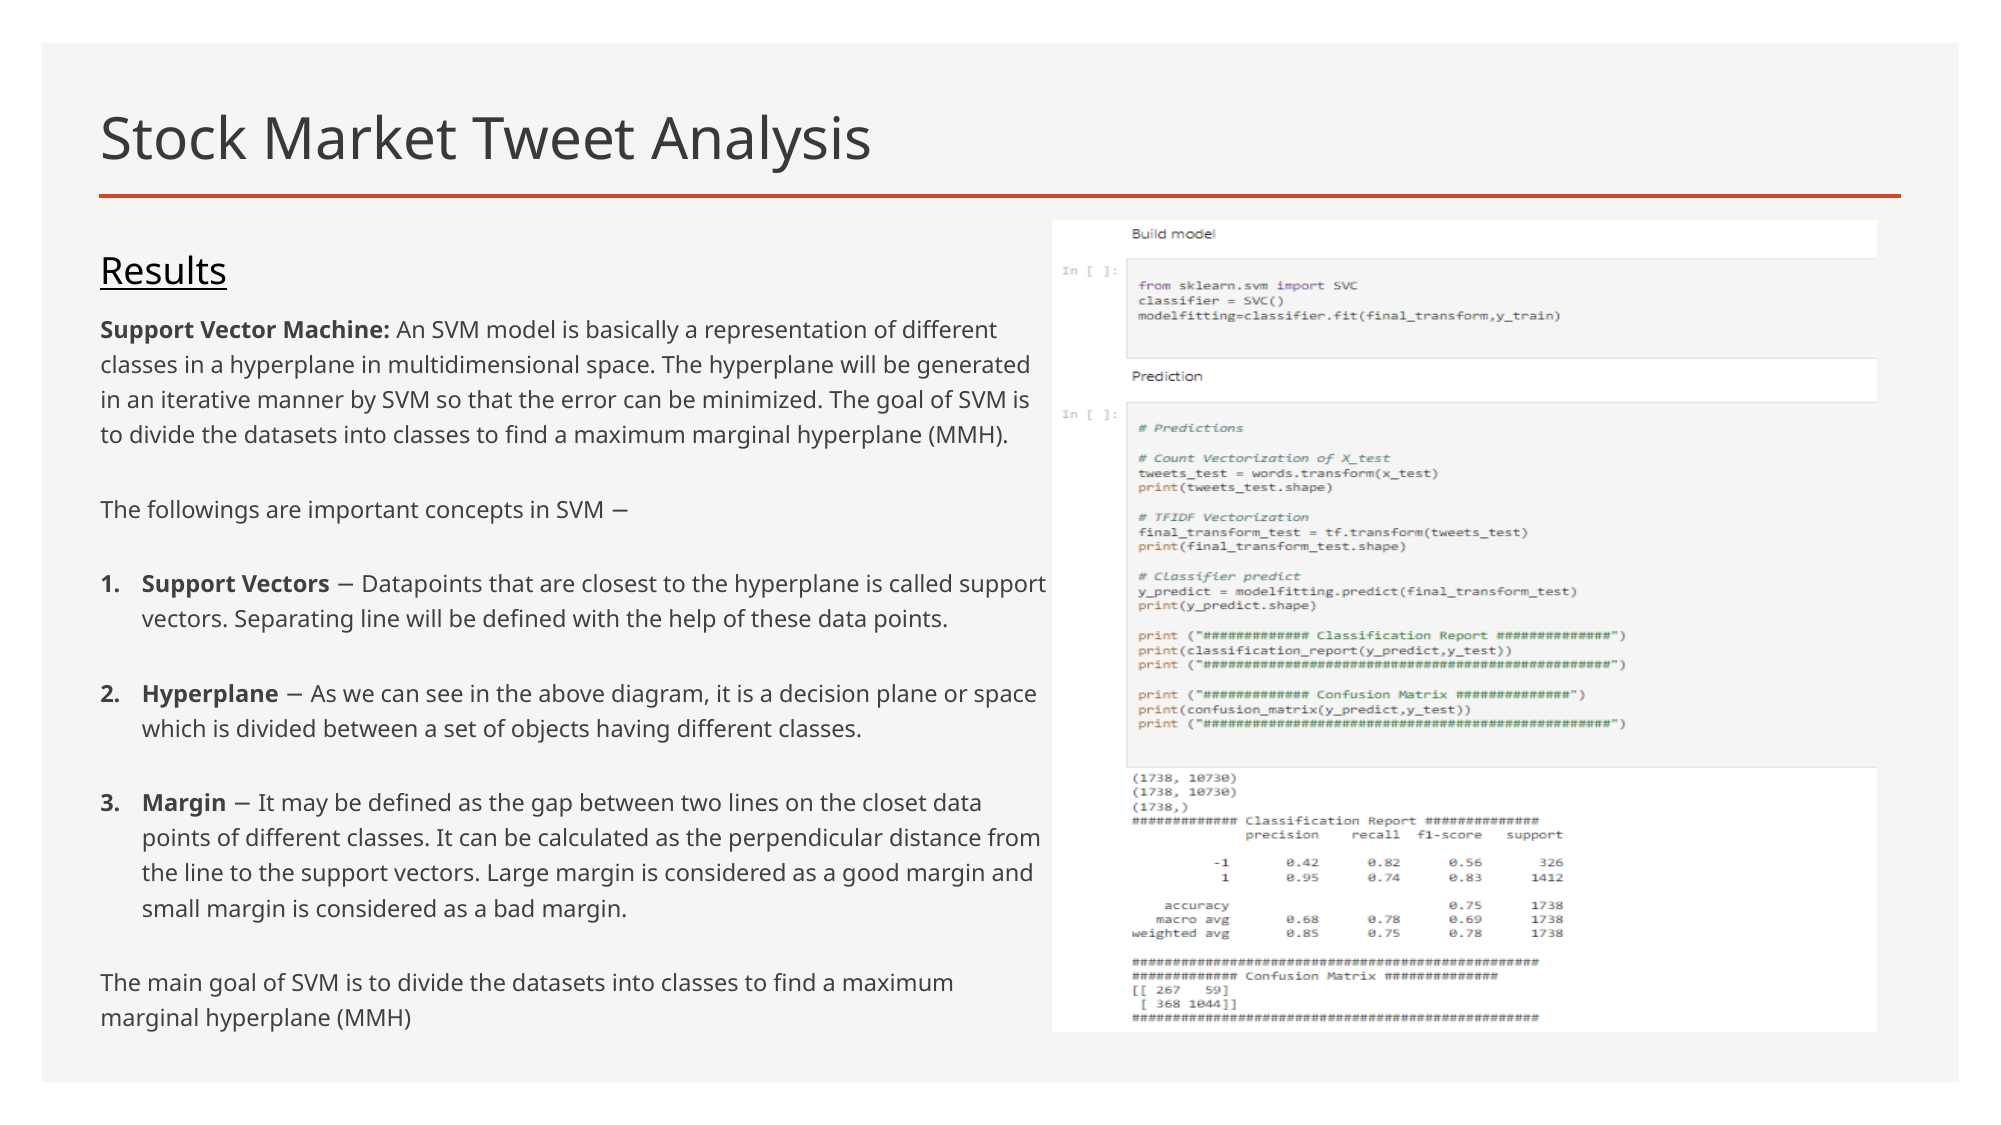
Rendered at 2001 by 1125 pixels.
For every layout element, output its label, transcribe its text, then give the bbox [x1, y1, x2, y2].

title Stock Market Tweet Analysis [85, 73, 1214, 179]
text_box Results [85, 239, 1052, 300]
picture [1052, 220, 1877, 1032]
text_box Support Vector Machine: An SVM model is basically a representation of different classes in a hyperplane in multidimensional space. The hyperplane will be generated in an iterative manner by SVM so that the error can be minimized. The goal of SVM is to divide the datasets into classes to find a maximum marginal hyperplane (MMH). The followings are important concepts in SVM − Support Vectors − Datapoints that are closest to the hyperplane is called support vectors. Separating line will be defined with the help of these data points. Hyperplane − As we can see in the above diagram, it is a decision plane or space which is divided between a set of objects having different classes. Margin − It may be defined as the gap between two lines on the closet data points of different classes. It can be calculated as the perpendicular distance from the line to the support vectors. Large margin is considered as a good margin and small margin is considered as a bad margin. The main goal of SVM is to divide the datasets into classes to find a maximum marginal hyperplane (MMH) [85, 300, 1064, 1052]
